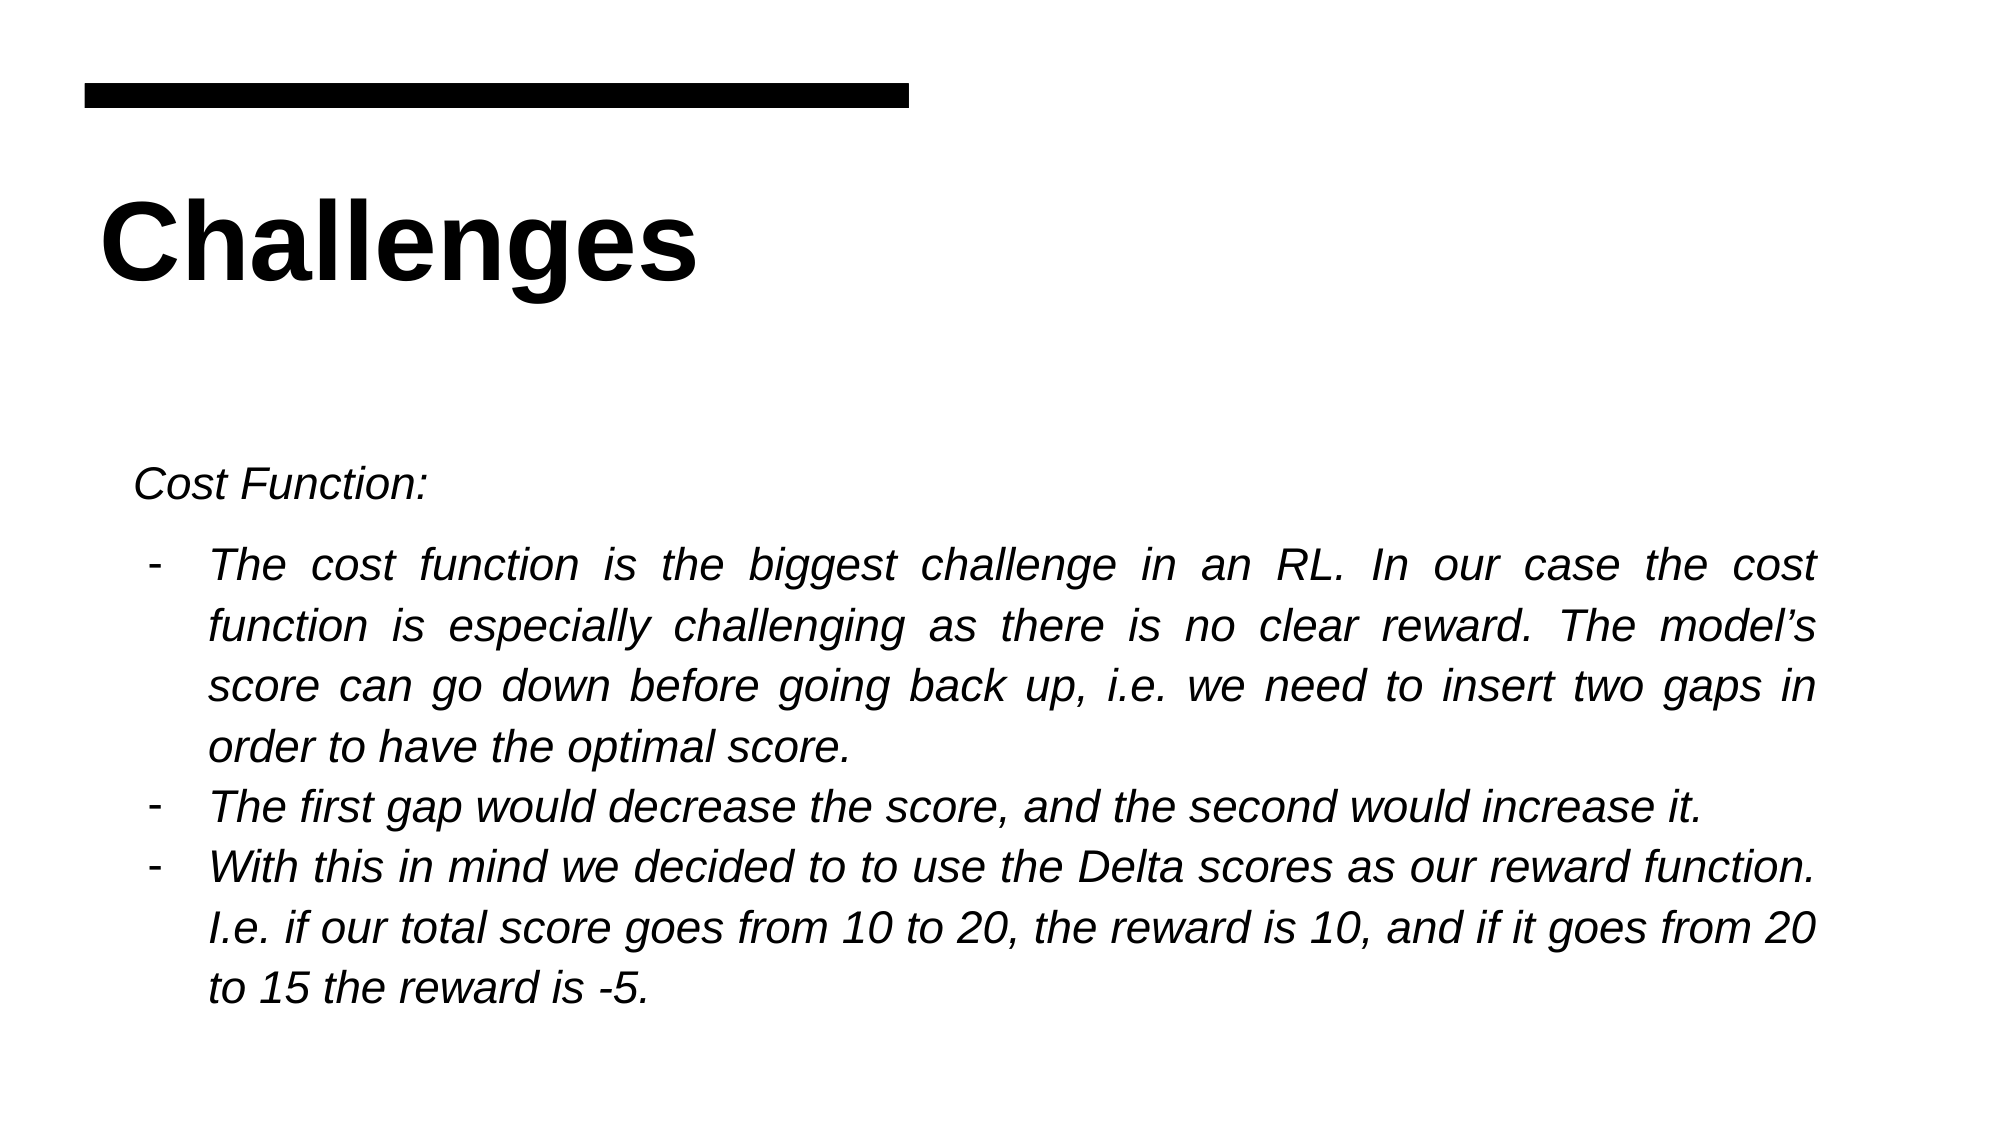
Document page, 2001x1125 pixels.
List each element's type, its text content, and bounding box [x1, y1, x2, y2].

title Challenges [84, 160, 909, 960]
list Cost Function: The cost function is the biggest challenge in an RL. In our case the cost function is especially challenging as there is no clear reward. The model’s score can go down before going back up, i.e. we need to insert two gaps in order to have the optimal score. The first gap would decrease the score, and the second would increase it. With this in mind we decided to to use the Delta scores as our reward function. I.e. if our total score goes from 10 to 20, the reward is 10, and if it goes from 20 to 15 the reward is -5. [118, 347, 1834, 1021]
